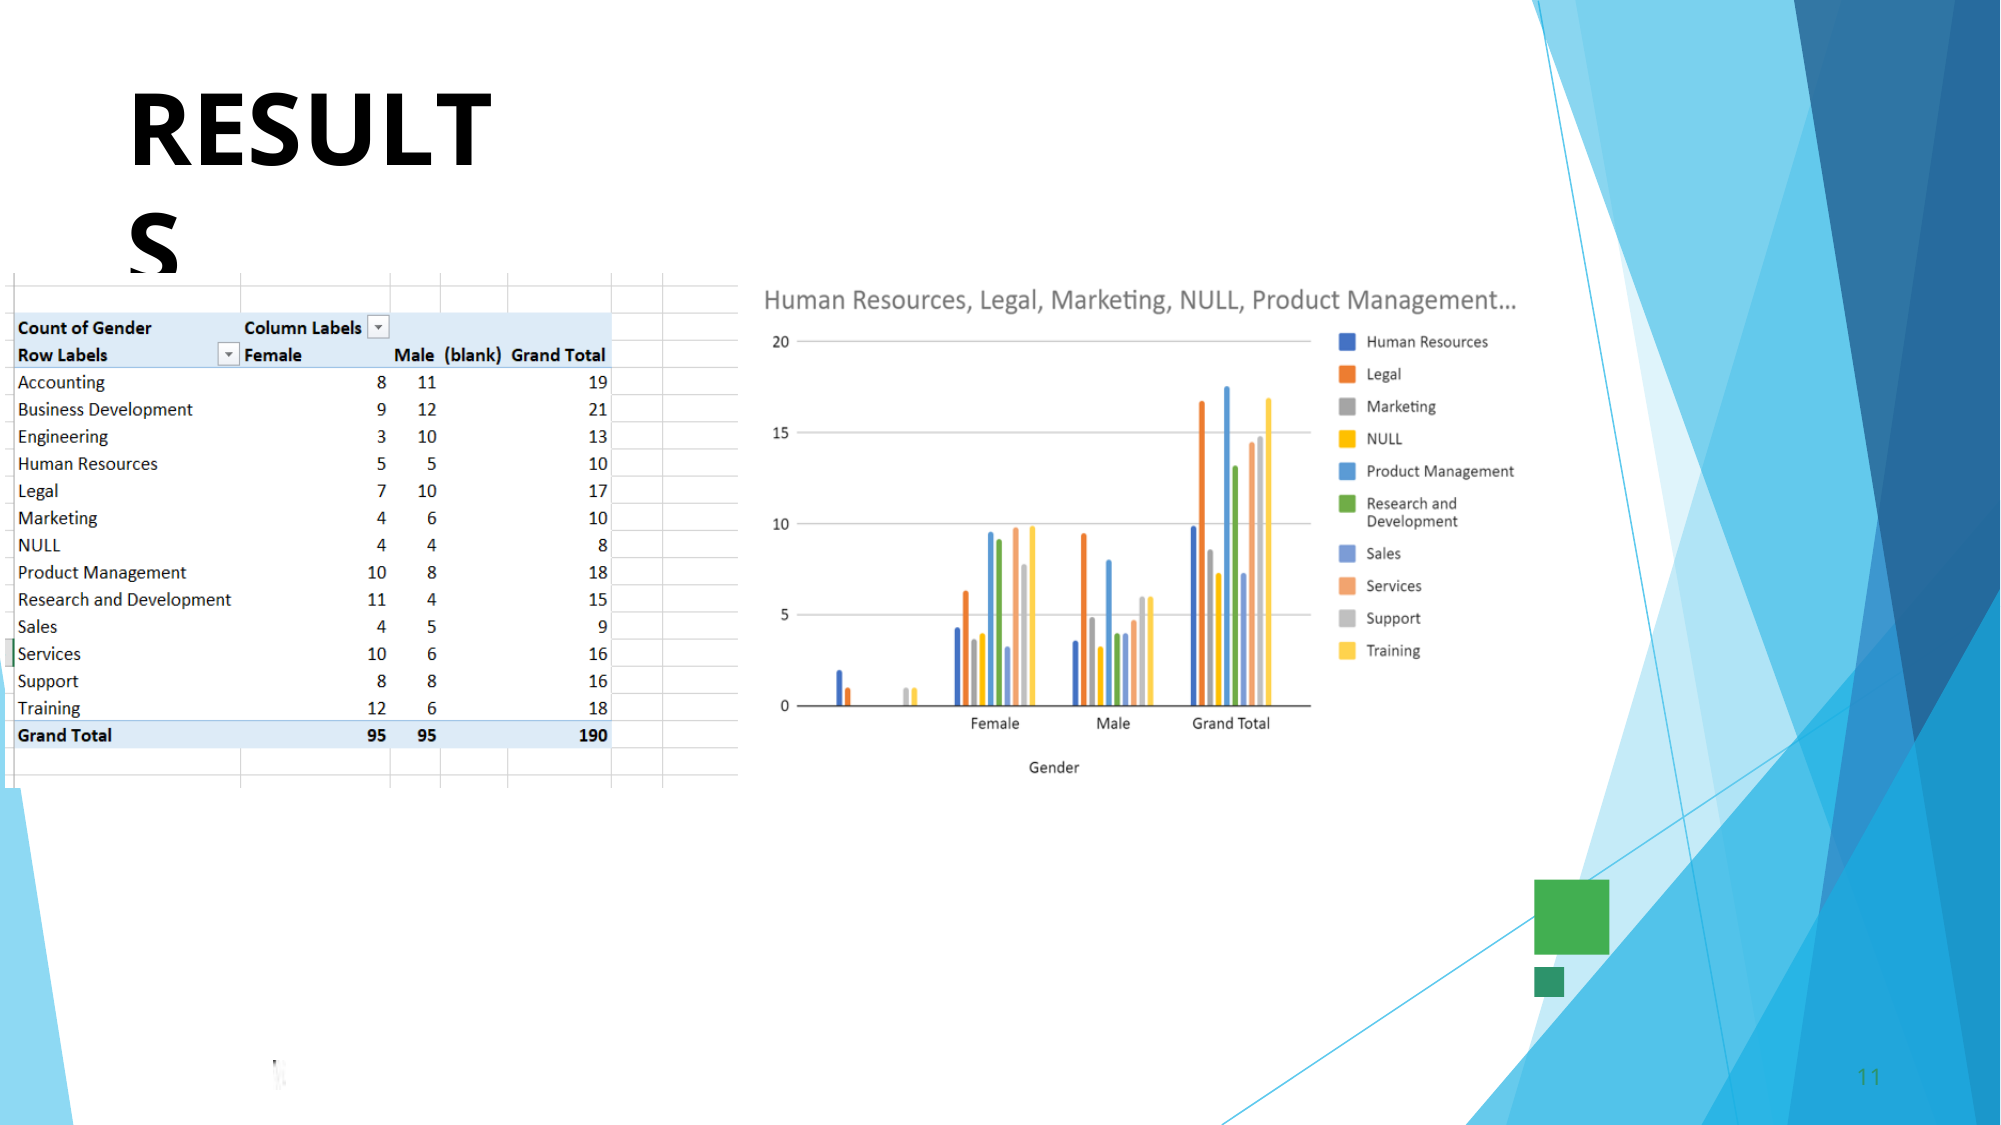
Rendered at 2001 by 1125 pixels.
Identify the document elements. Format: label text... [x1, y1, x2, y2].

text_box [1534, 879, 1610, 955]
picture [4, 273, 1565, 788]
title RESULTS [123, 63, 524, 270]
text_box [1534, 967, 1565, 997]
picture [273, 1060, 287, 1091]
text_box 11 [1849, 1061, 1888, 1095]
